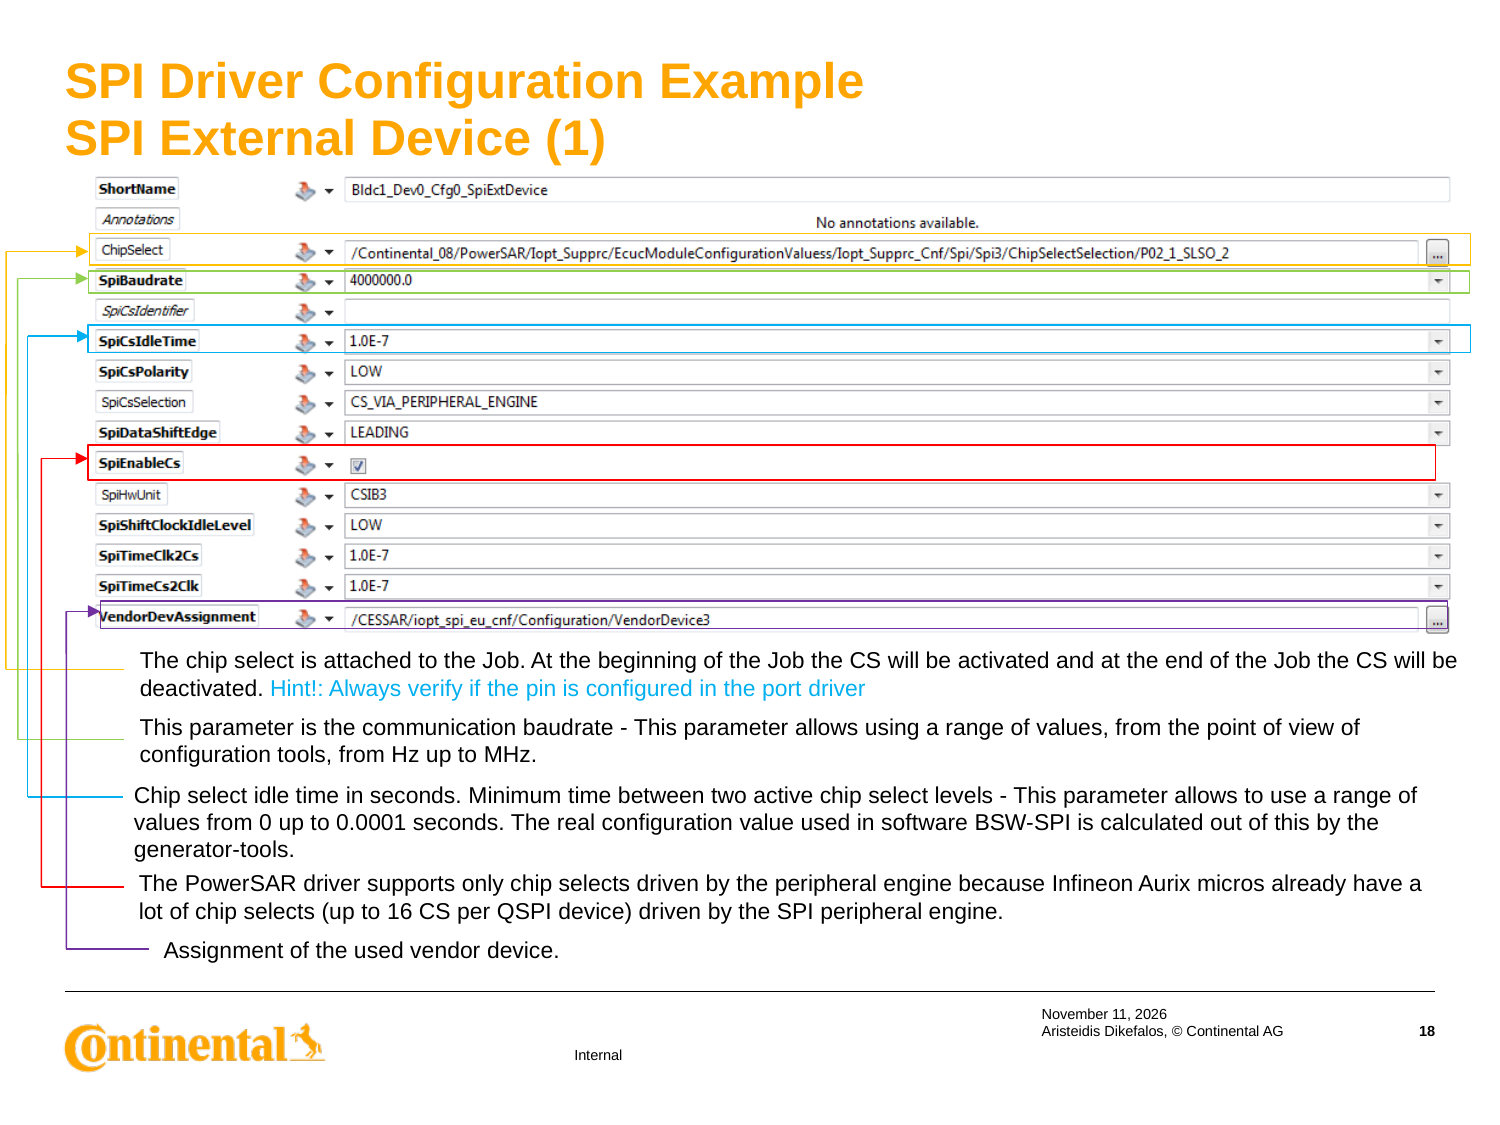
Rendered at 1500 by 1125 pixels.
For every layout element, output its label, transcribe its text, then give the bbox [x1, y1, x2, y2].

title SPI Driver Configuration Example SPI External Device (1) [64, 48, 1436, 167]
footer Aristeidis Dikefalos, © Continental AG [1041, 1022, 1371, 1047]
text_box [5, 233, 1500, 710]
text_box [41, 444, 1460, 933]
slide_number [1041, 997, 1371, 1022]
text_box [65, 600, 1485, 972]
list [88, 172, 1459, 231]
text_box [17, 270, 1500, 779]
slide_number 18 [1376, 1022, 1436, 1047]
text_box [27, 324, 1490, 872]
